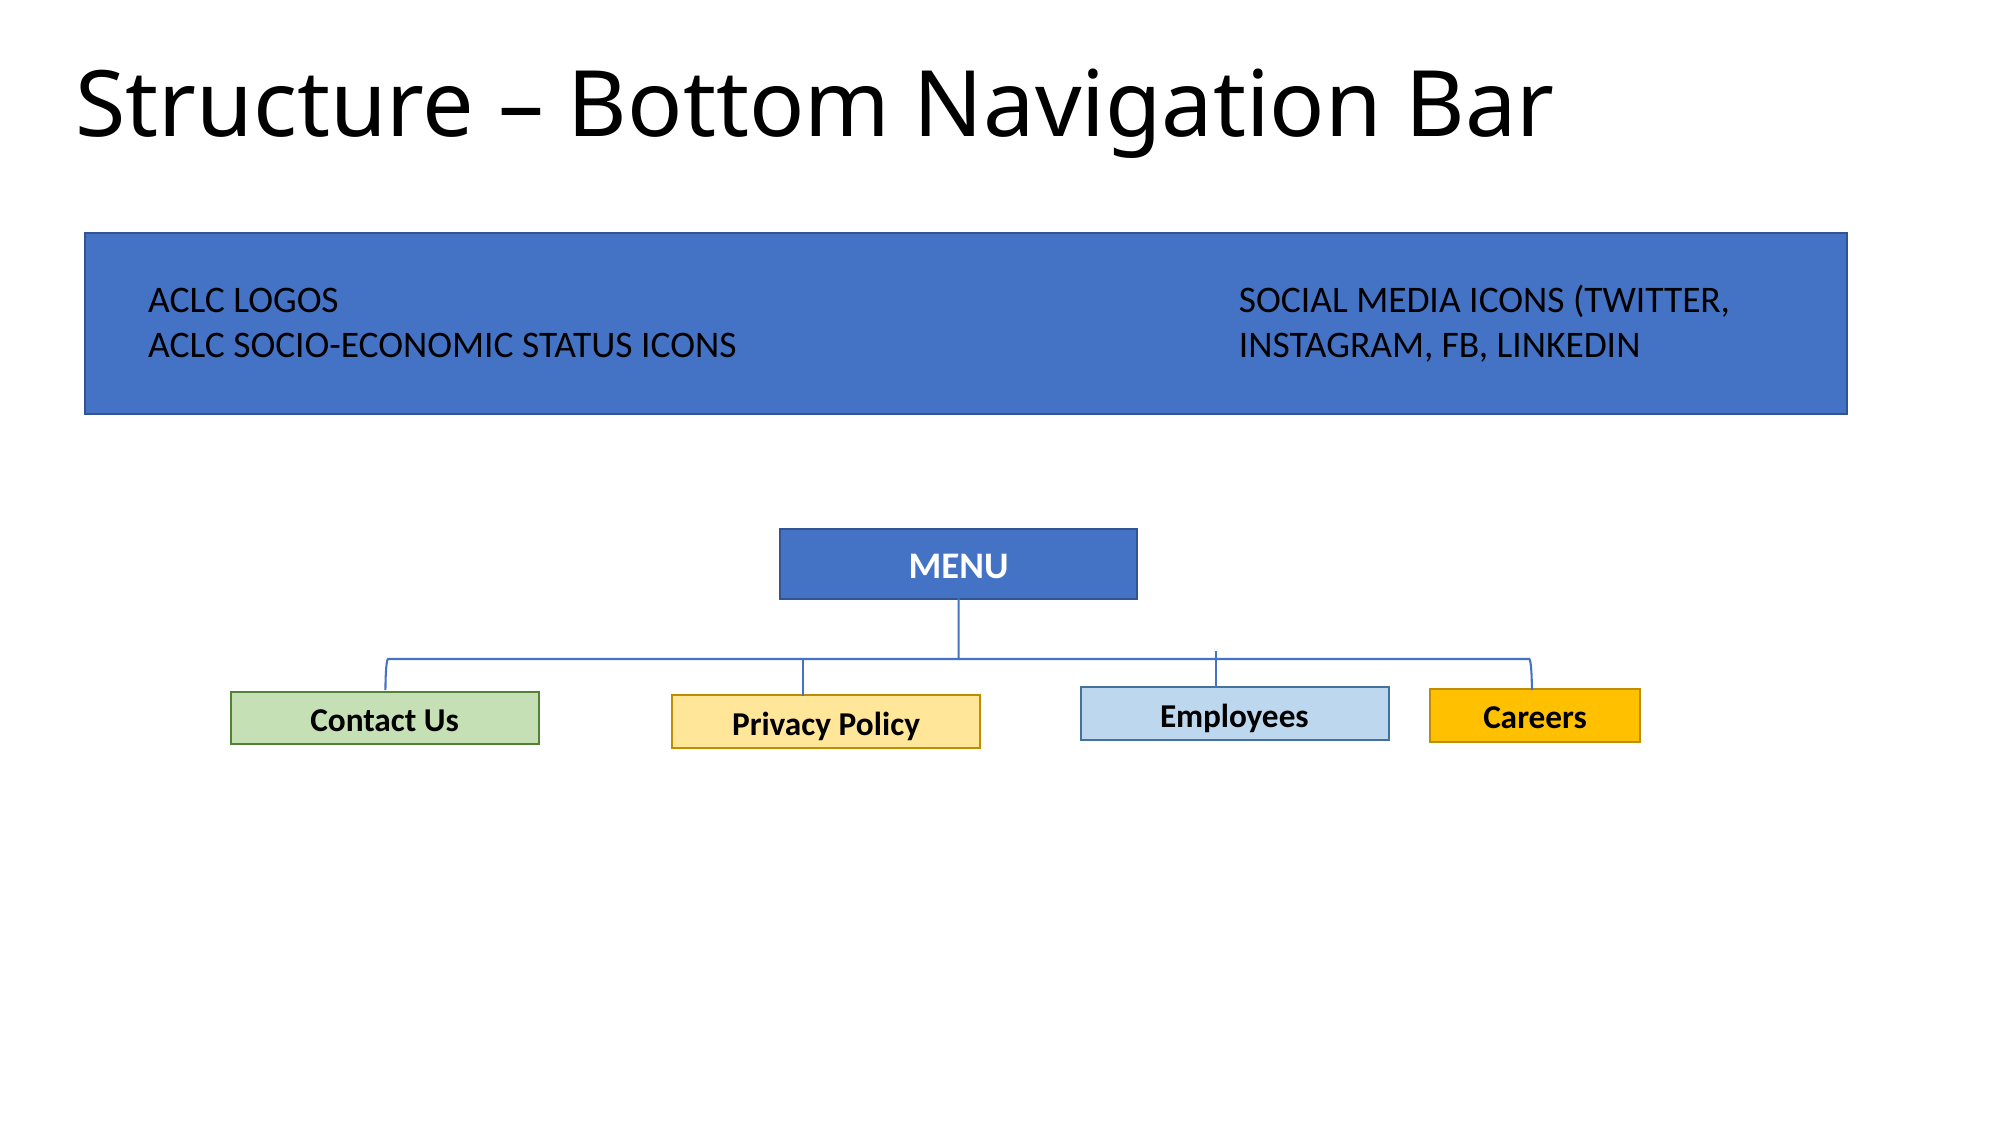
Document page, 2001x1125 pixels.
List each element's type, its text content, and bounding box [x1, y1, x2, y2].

text_box [384, 658, 1533, 691]
text_box Careers [1429, 688, 1641, 743]
text_box Contact Us [230, 691, 540, 745]
text_box [84, 232, 1848, 415]
text_box Employees [1080, 691, 1390, 741]
text_box ACLC LOGOS ACLC SOCIO-ECONOMIC STATUS ICONS [133, 268, 799, 373]
text_box Structure – Bottom Navigation Bar [60, 33, 1750, 179]
text_box MENU [779, 528, 1138, 600]
text_box Privacy Policy [671, 694, 981, 749]
text_box SOCIAL MEDIA ICONS (TWITTER, INSTAGRAM, FB, LINKEDIN [1224, 268, 1804, 373]
